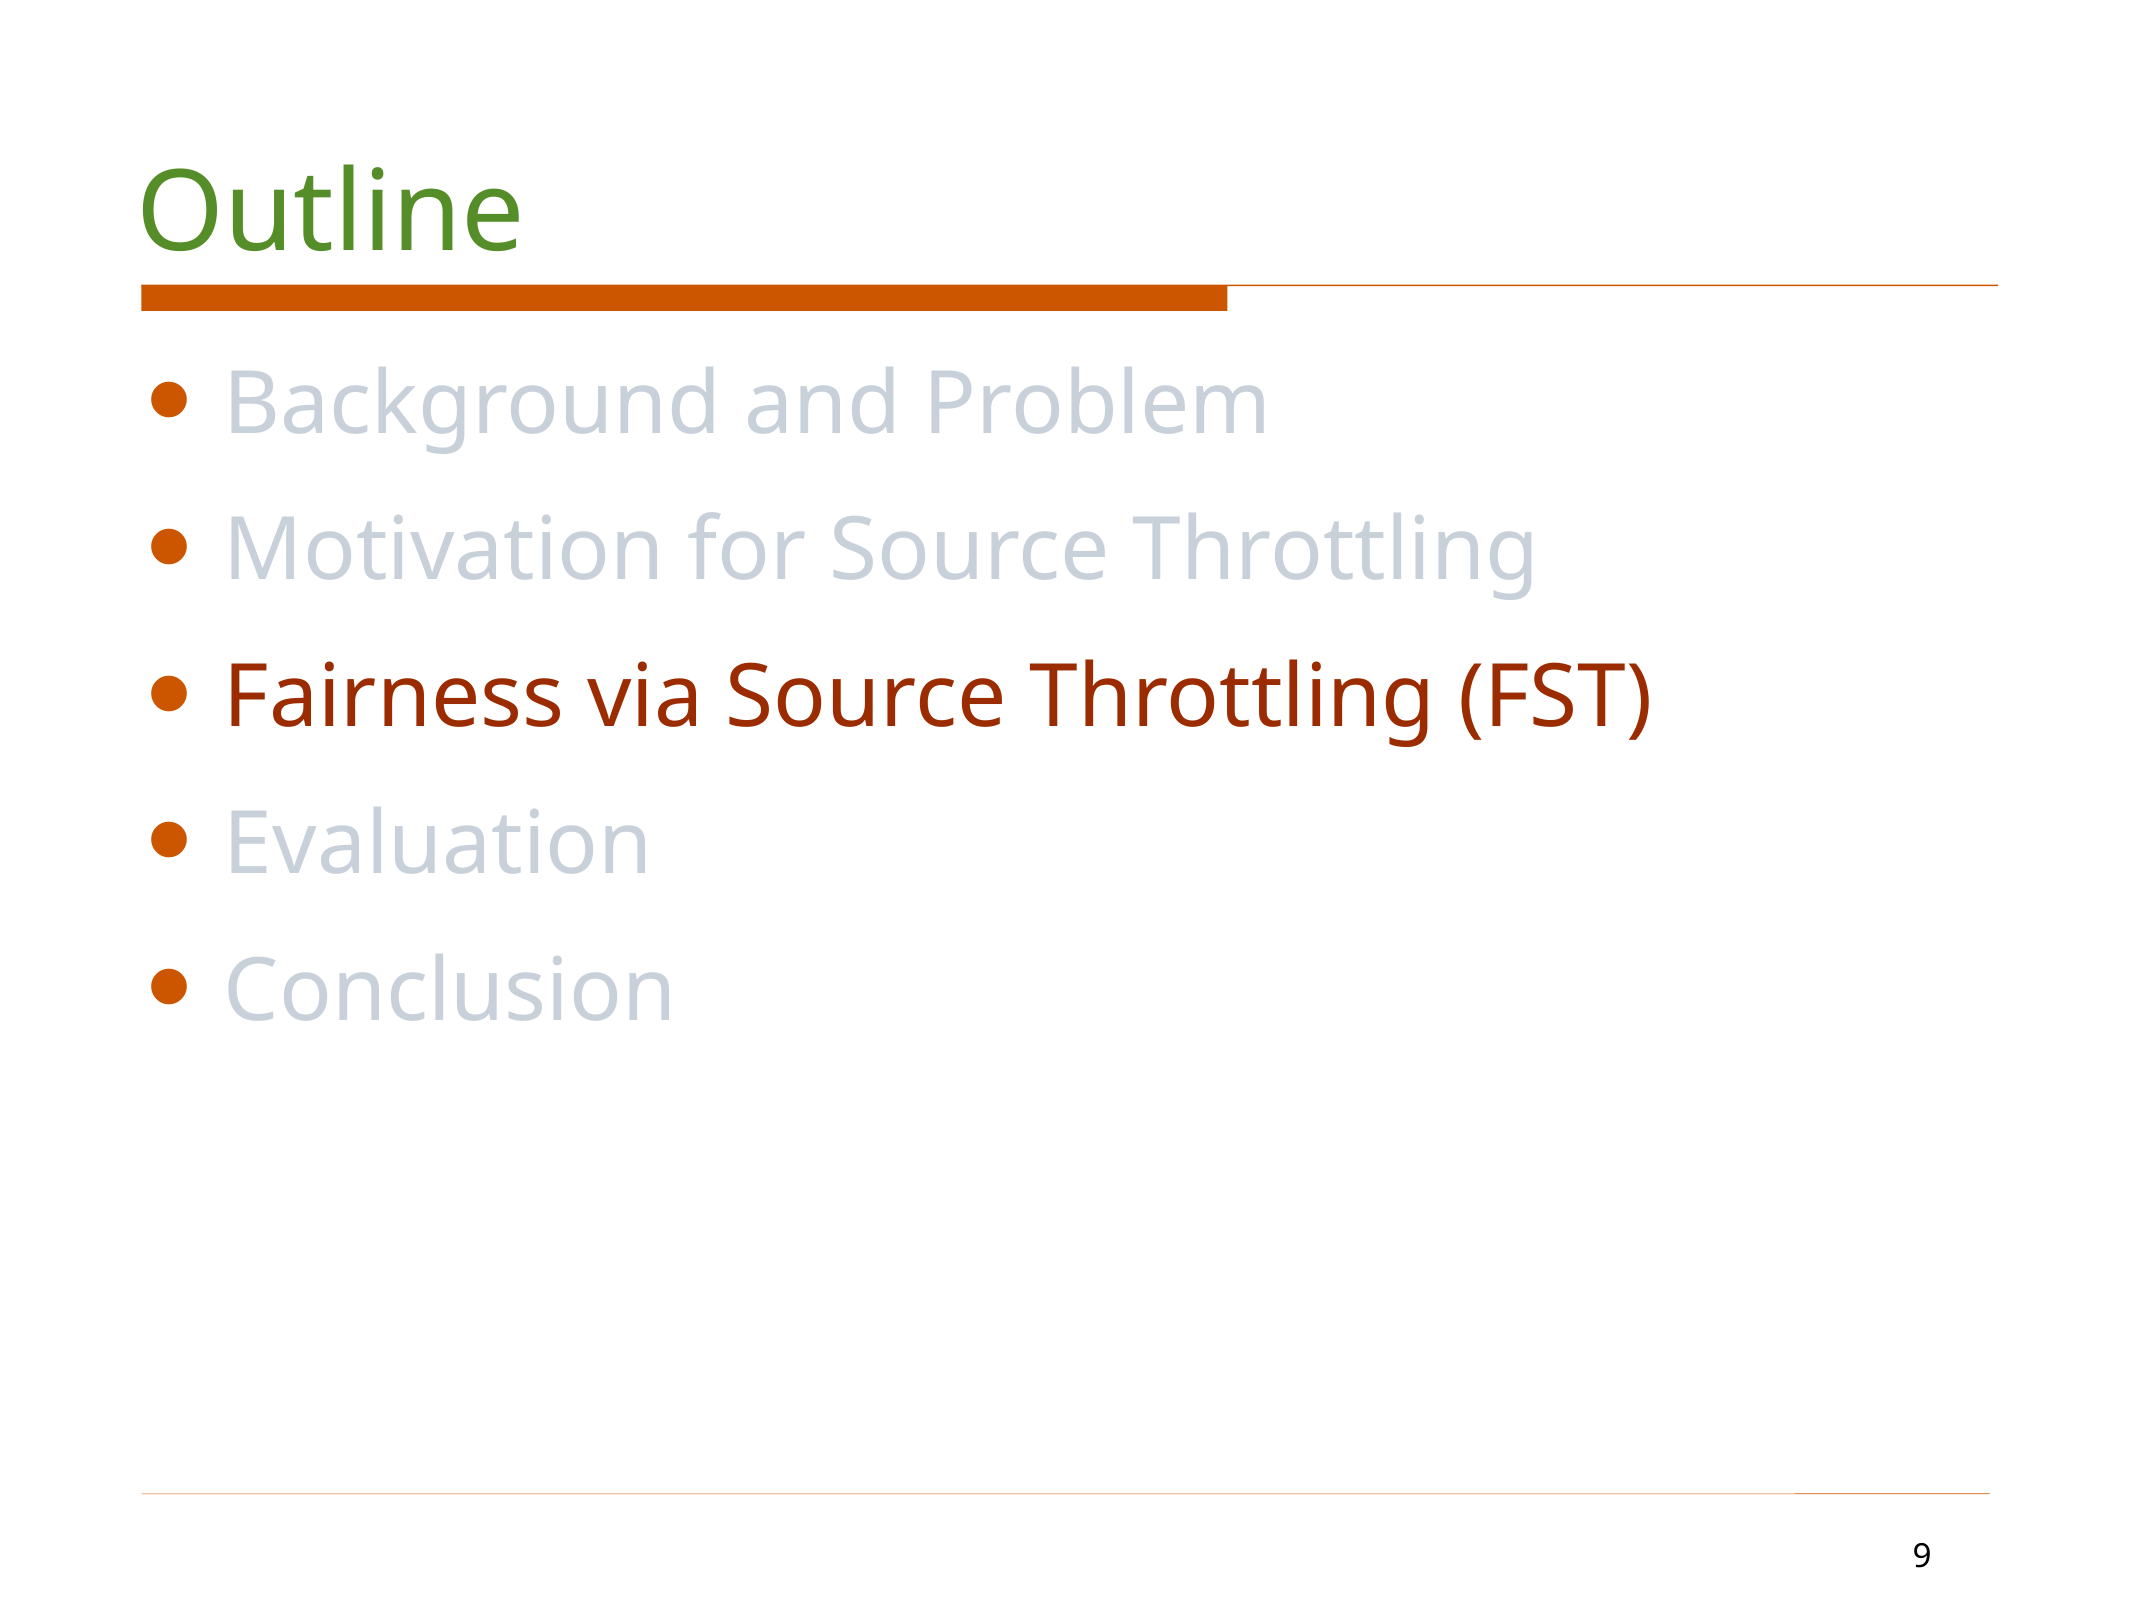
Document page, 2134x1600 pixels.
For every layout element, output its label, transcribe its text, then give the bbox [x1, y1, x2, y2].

text_box Outline [127, 66, 1844, 273]
text_box [1891, 1527, 1953, 1584]
list Background and Problem Motivation for Source Throttling Fairness via Source Throttling (FST) Evaluation Conclusion [131, 336, 2000, 1126]
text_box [141, 285, 1999, 312]
text_box [1654, 1510, 2046, 1600]
